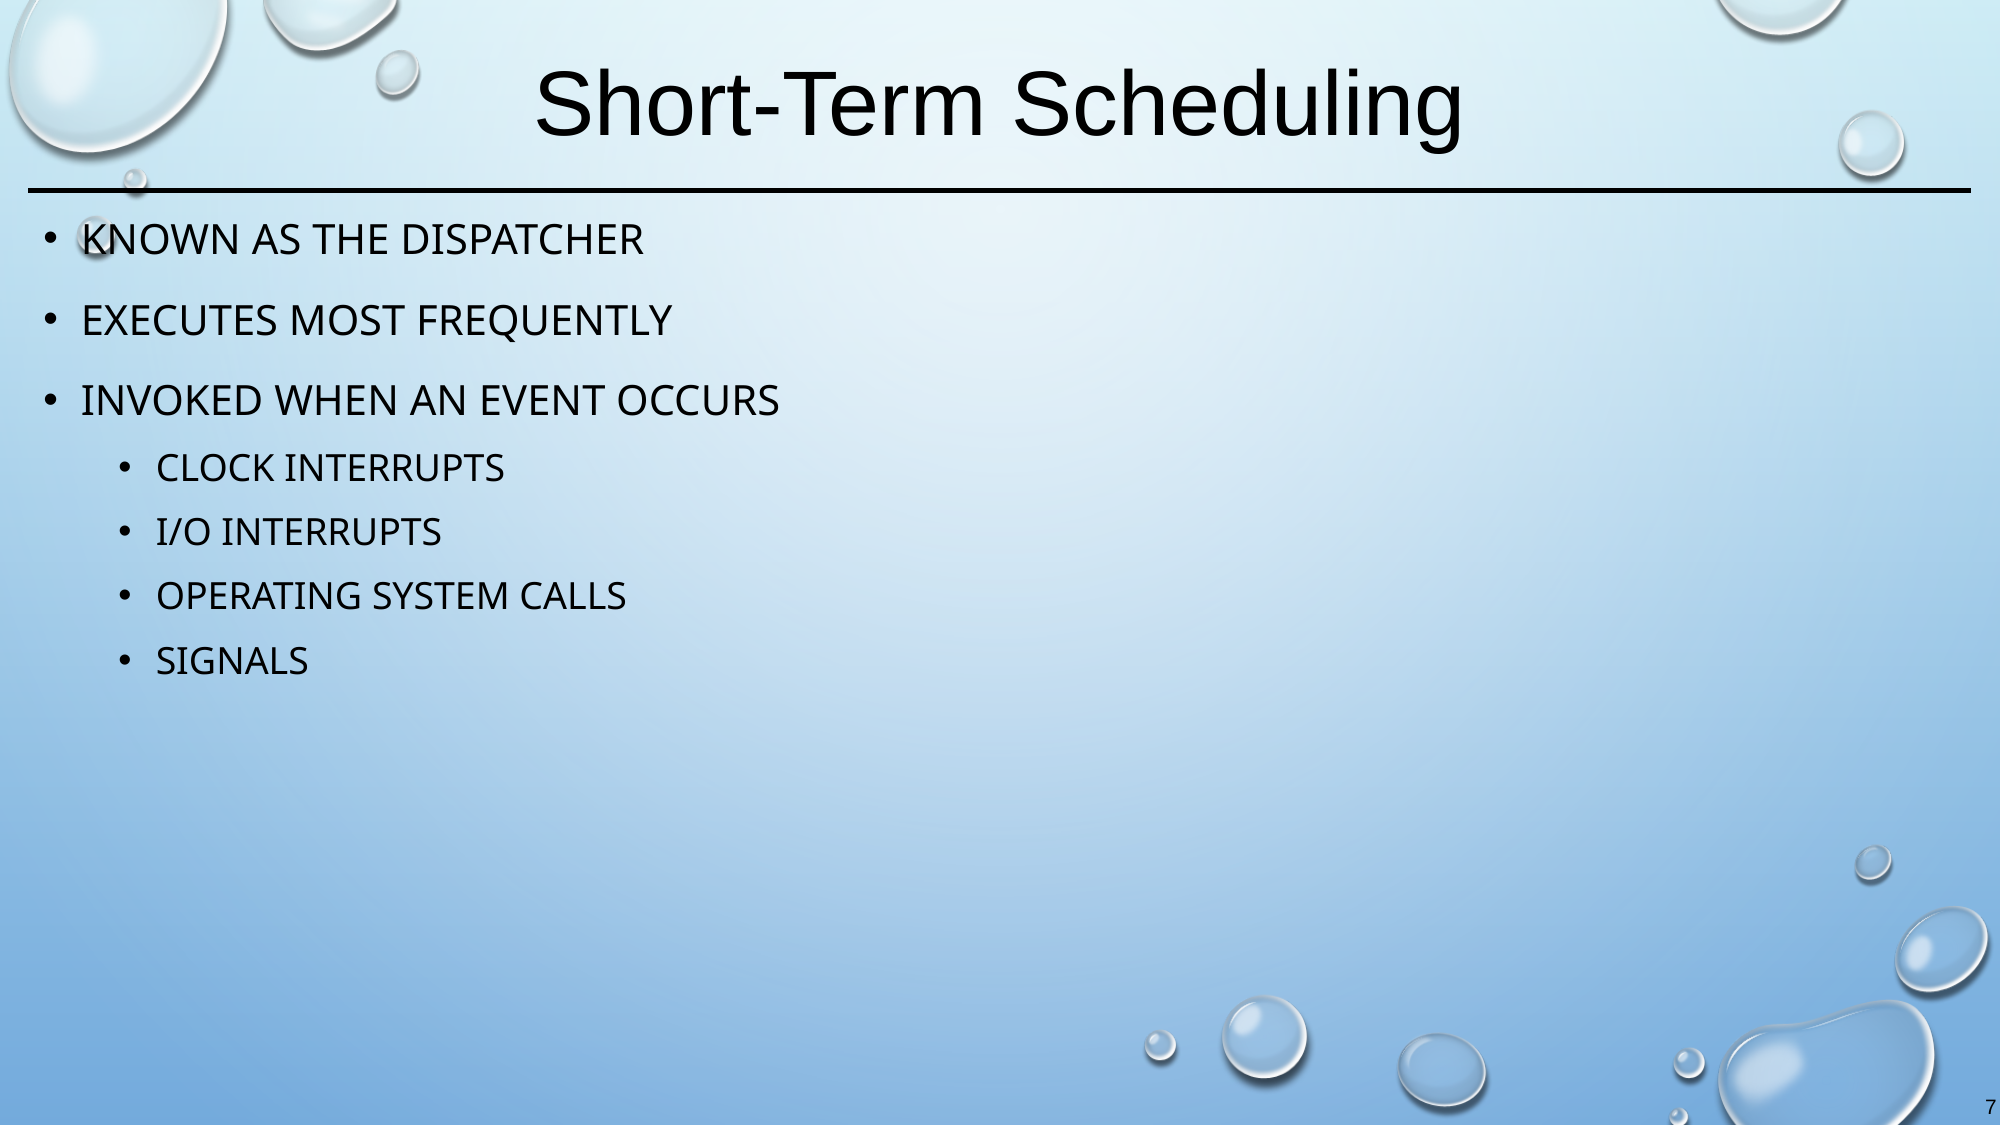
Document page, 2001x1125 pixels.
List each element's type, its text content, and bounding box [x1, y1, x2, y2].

picture [0, 0, 2000, 1125]
slide_number 7 [1909, 1089, 2000, 1124]
title Short-Term Scheduling [28, 25, 1972, 187]
list Known as the dispatcher Executes most frequently Invoked when an event occurs Clock interrupts I/O interrupts Operating system calls Signals [28, 195, 1972, 1108]
